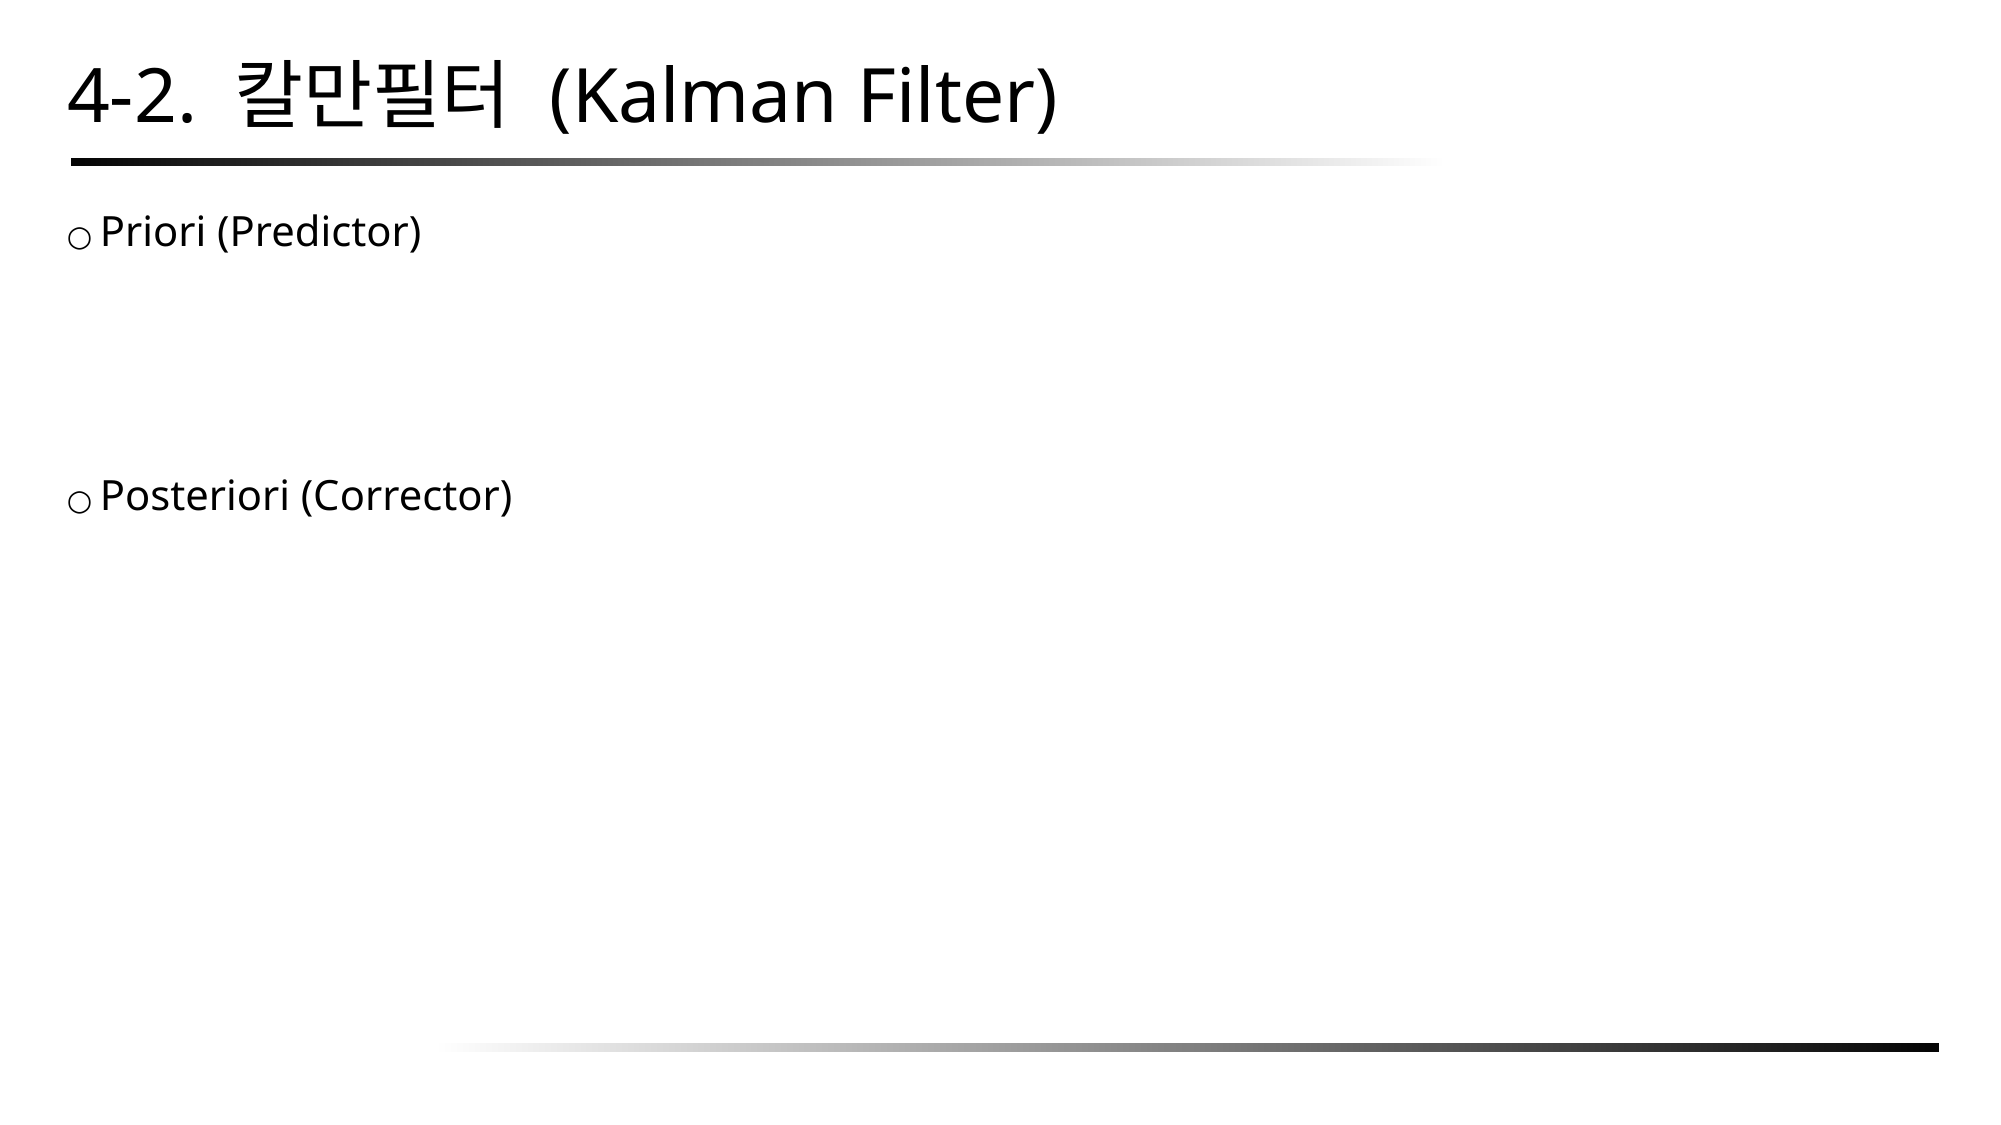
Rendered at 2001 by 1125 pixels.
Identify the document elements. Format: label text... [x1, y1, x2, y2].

text_box 4-2. 칼만필터 (Kalman Filter) [52, 54, 1659, 142]
